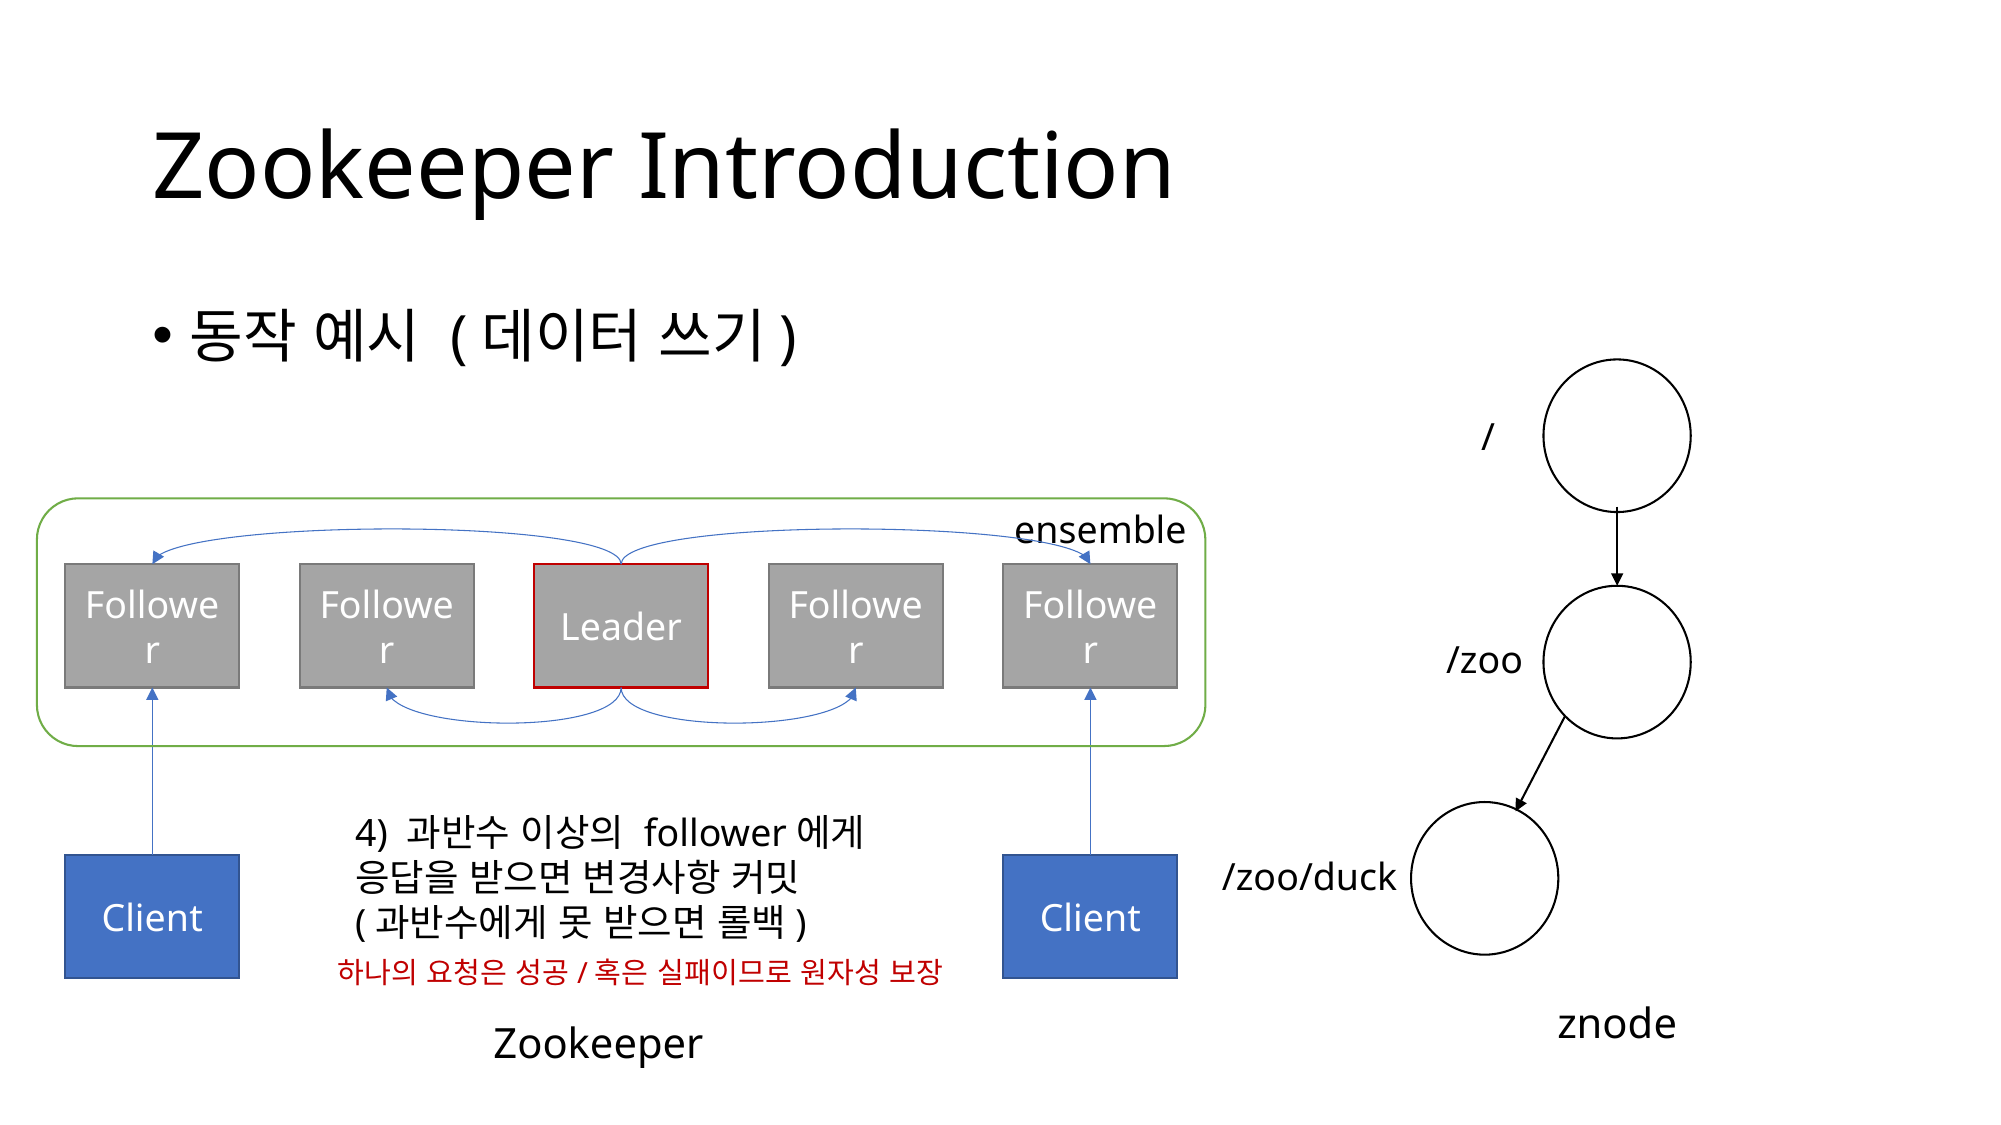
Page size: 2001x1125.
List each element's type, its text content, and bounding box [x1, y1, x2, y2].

text_box [389, 497, 855, 559]
text_box [1413, 800, 1560, 956]
text_box /zoo/duck [1207, 845, 1413, 906]
text_box [1542, 584, 1692, 740]
text_box Zookeeper [478, 1009, 719, 1075]
list 동작 예시 (데이터 쓰기) [137, 299, 1863, 1014]
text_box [1515, 716, 1566, 812]
text_box Client [1002, 854, 1178, 979]
text_box znode [1542, 989, 1692, 1055]
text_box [503, 570, 507, 805]
title Zookeeper Introduction [137, 59, 1863, 278]
text_box ensemble [999, 498, 1202, 559]
text_box / [1466, 405, 1510, 466]
text_box Client [64, 854, 240, 979]
text_box [858, 520, 1207, 748]
text_box [35, 497, 386, 748]
text_box [507, 694, 738, 748]
text_box 4) 과반수 이상의 follower에게 응답을 받으면 변경사항 커밋 (과반수에게 못 받으면 롤백) [340, 801, 891, 946]
text_box [389, 530, 855, 722]
text_box [741, 700, 855, 748]
text_box [858, 497, 1172, 535]
text_box 하나의 요청은 성공/혹은 실패이므로 원자성 보장 [322, 946, 959, 997]
text_box /zoo [1431, 628, 1539, 689]
text_box [389, 700, 503, 748]
text_box [1542, 358, 1692, 514]
